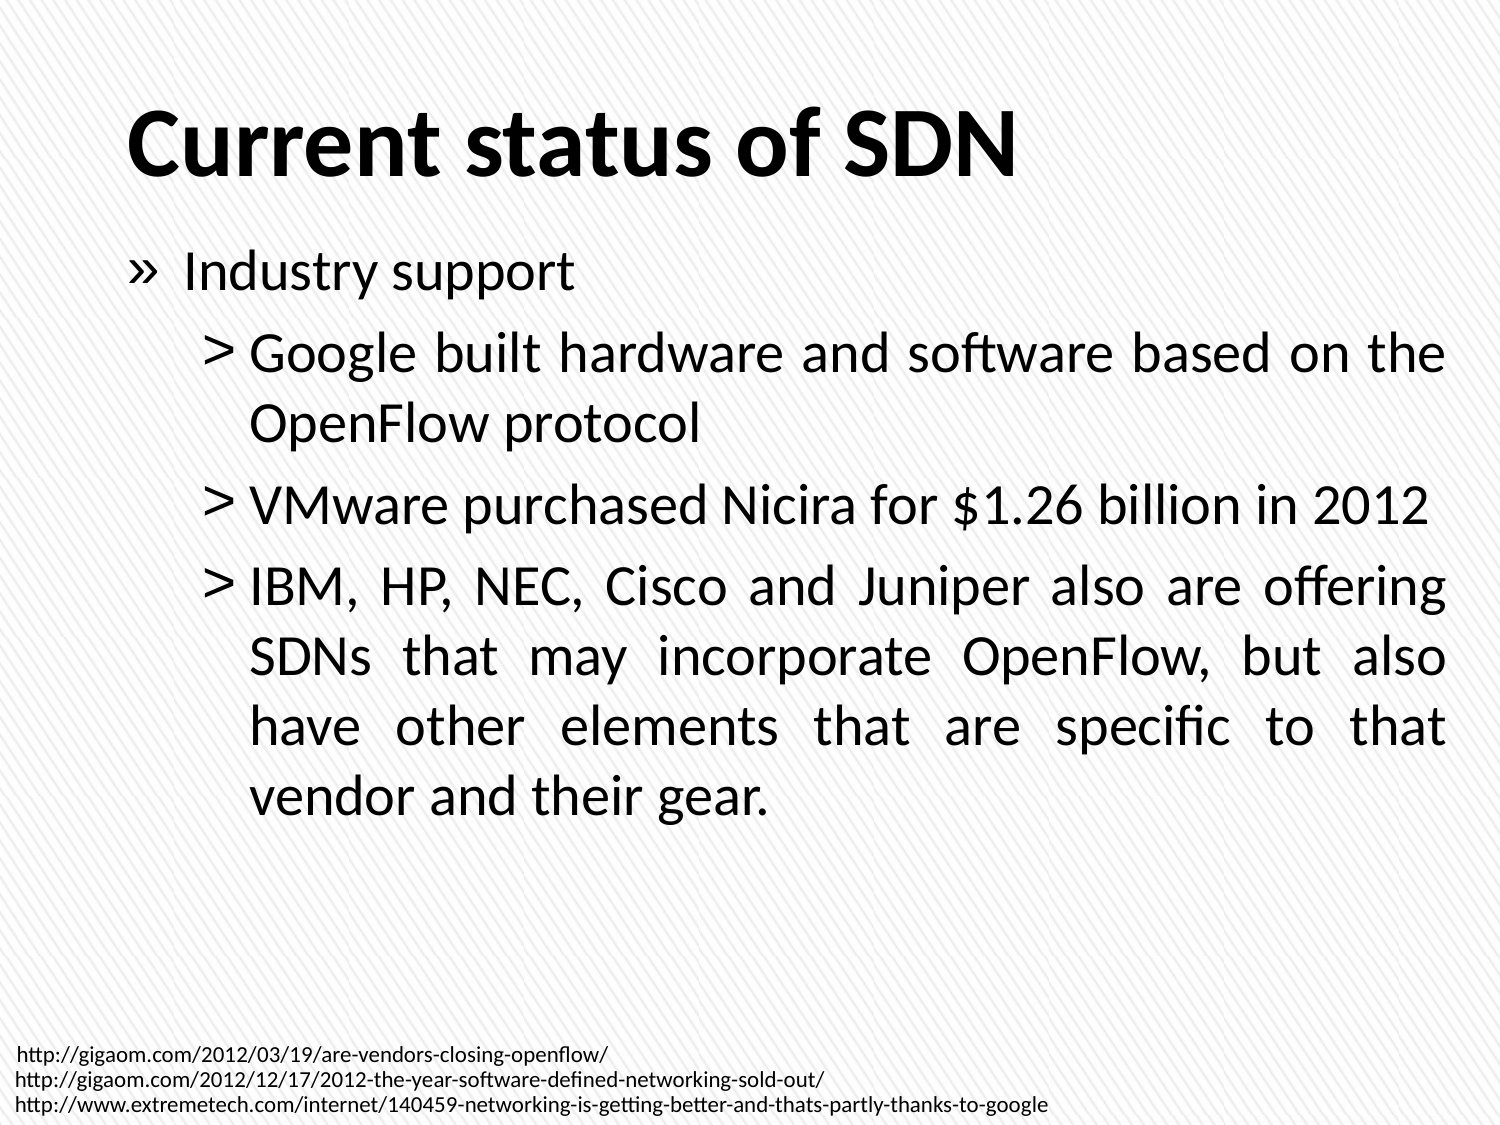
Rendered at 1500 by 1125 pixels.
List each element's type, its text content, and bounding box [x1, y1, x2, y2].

text_box http://gigaom.com/2012/03/19/are-vendors-closing-openflow/ [1, 1032, 752, 1075]
text_box http://www.extremetech.com/internet/140459-networking-is-getting-better-and-thats-partly-thanks-to-google [0, 1082, 1425, 1125]
title Current status of SDN [112, 50, 1300, 224]
list Industry support Google built hardware and software based on the OpenFlow protocol VMware purchased Nicira for $1.26 billion in 2012 IBM, HP, NEC, Cisco and Juniper also are offering SDNs that may incorporate OpenFlow, but also have other elements that are specific to that vendor and their gear. [112, 224, 1463, 950]
text_box http://gigaom.com/2012/12/17/2012-the-year-software-defined-networking-sold-out/ [0, 1057, 1050, 1100]
